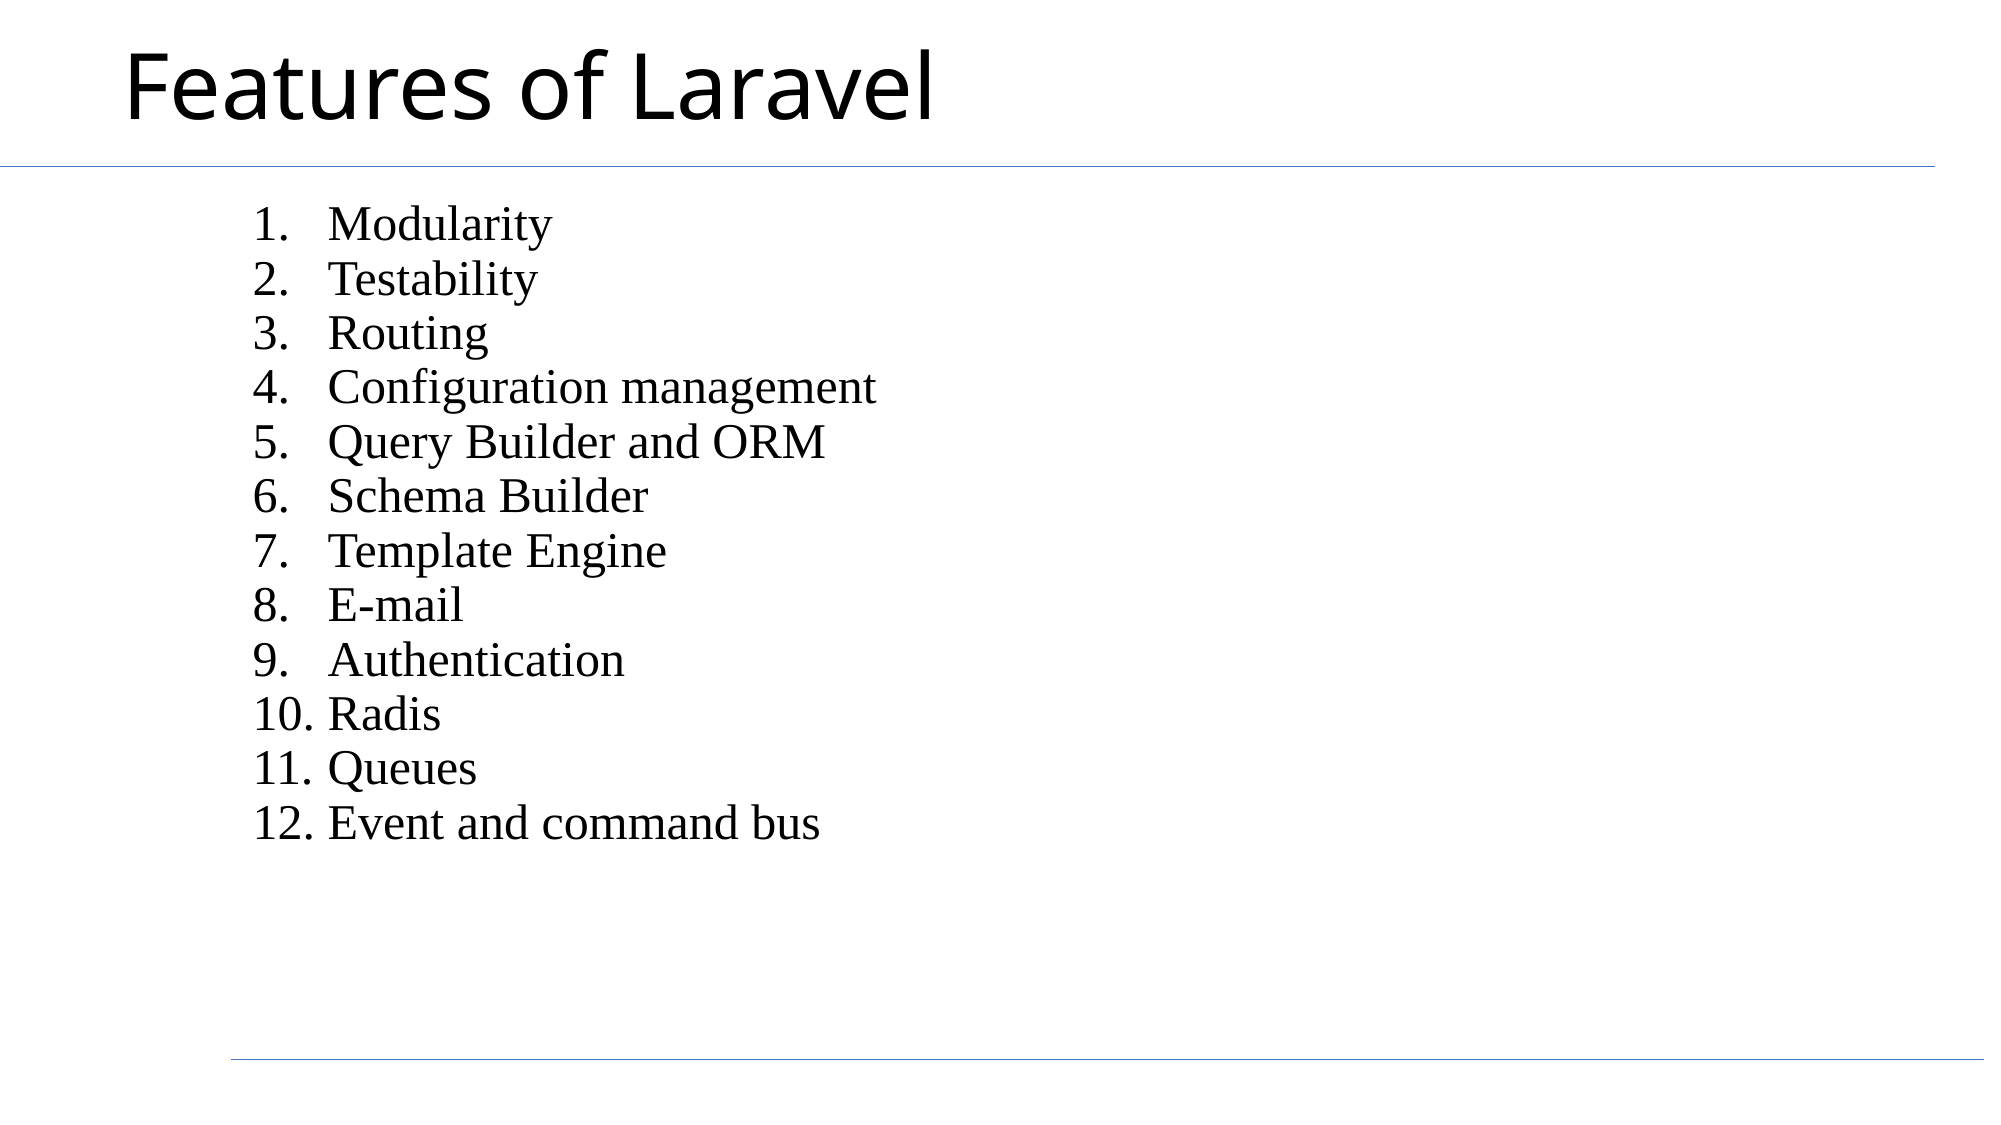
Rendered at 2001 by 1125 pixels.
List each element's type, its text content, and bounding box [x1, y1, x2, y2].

list Modularity Testability Routing Configuration management Query Builder and ORM Schema Builder Template Engine E-mail Authentication Radis Queues Event and command bus [237, 190, 1903, 1023]
title Features of Laravel [107, 24, 1727, 156]
